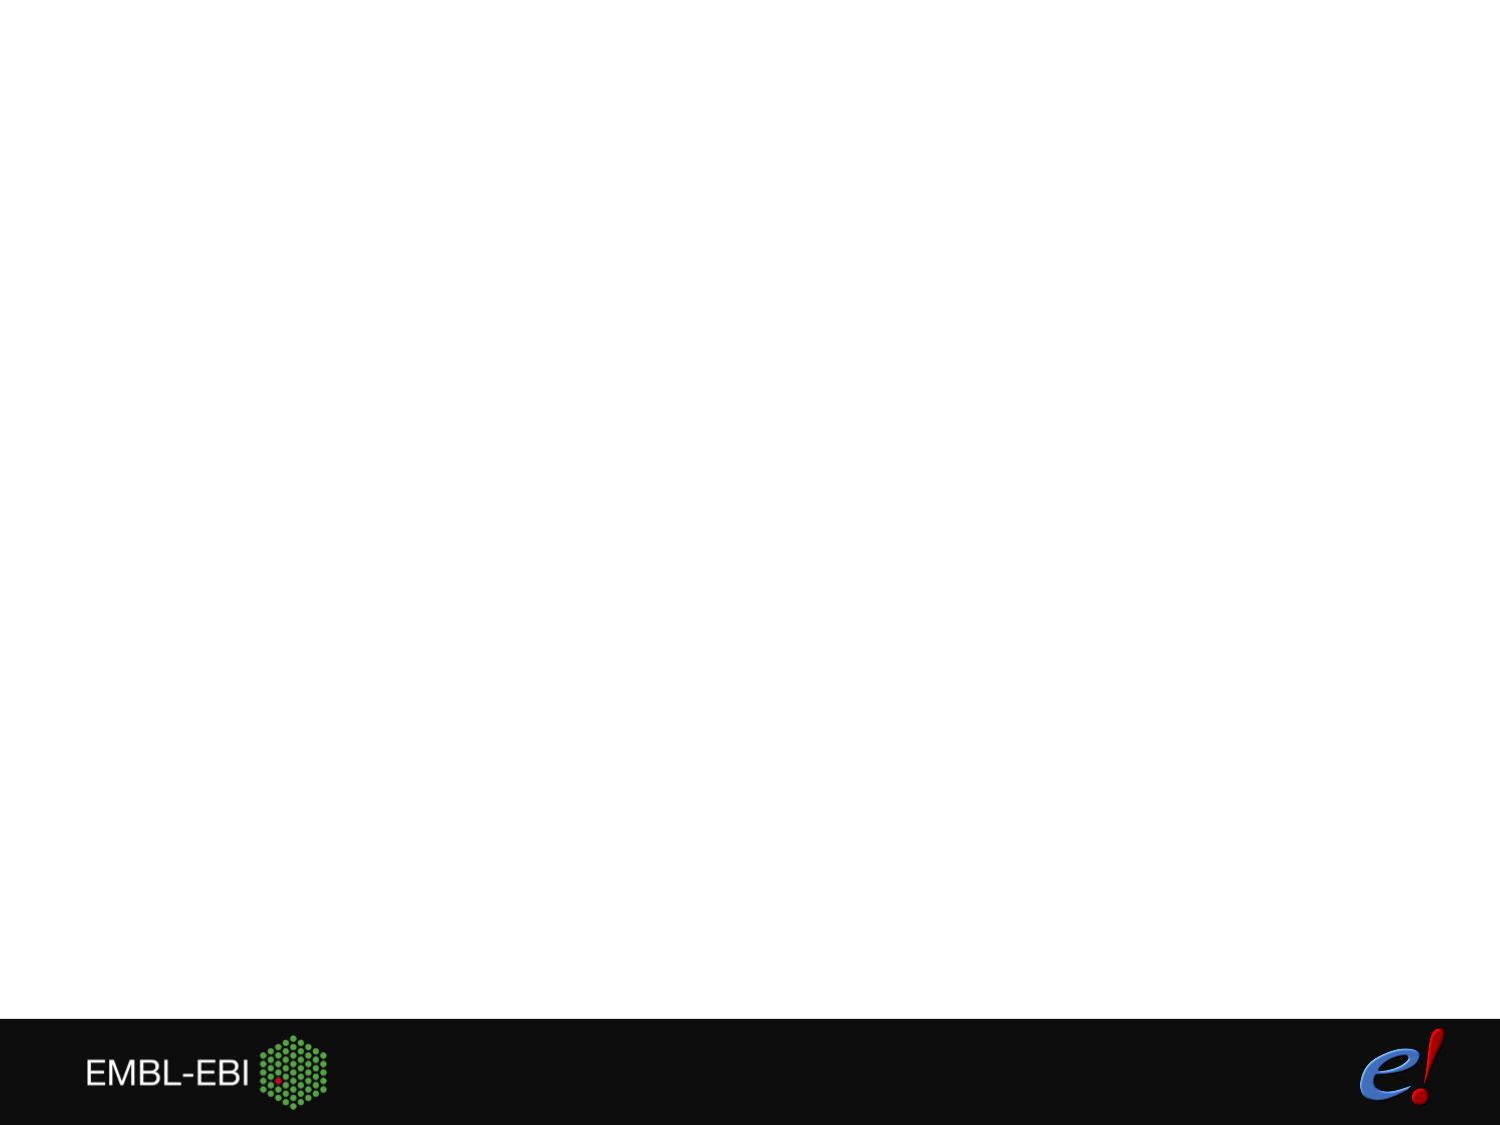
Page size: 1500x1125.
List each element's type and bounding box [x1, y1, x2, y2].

picture [87, 1035, 327, 1110]
picture [1357, 1026, 1448, 1112]
